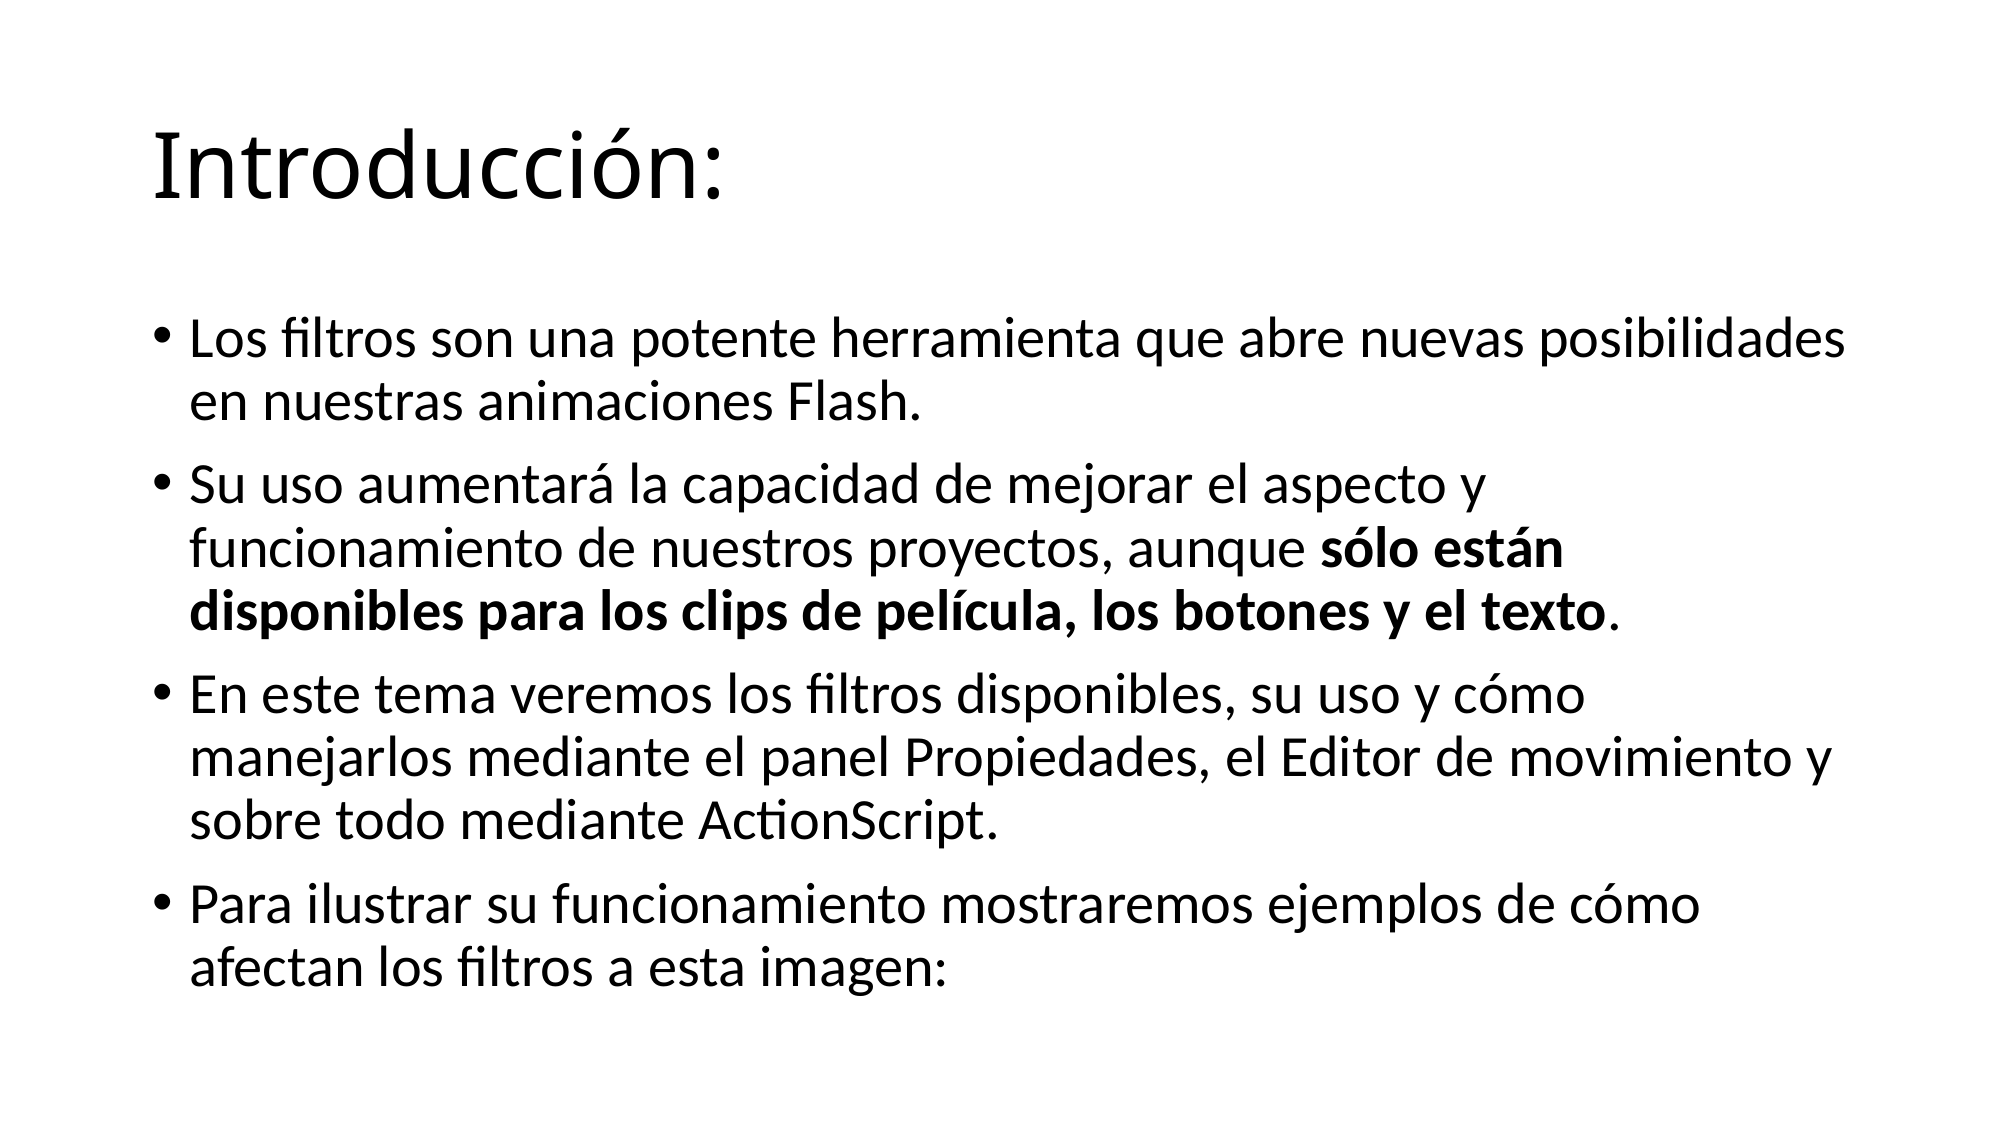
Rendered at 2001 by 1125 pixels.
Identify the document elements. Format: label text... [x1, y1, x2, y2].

list Los filtros son una potente herramienta que abre nuevas posibilidades en nuestras animaciones Flash. Su uso aumentará la capacidad de mejorar el aspecto y funcionamiento de nuestros proyectos, aunque sólo están disponibles para los clips de película, los botones y el texto. En este tema veremos los filtros disponibles, su uso y cómo manejarlos mediante el panel Propiedades, el Editor de movimiento y sobre todo mediante ActionScript. Para ilustrar su funcionamiento mostraremos ejemplos de cómo afectan los filtros a esta imagen: [137, 299, 1863, 1014]
title Introducción: [137, 59, 1863, 278]
